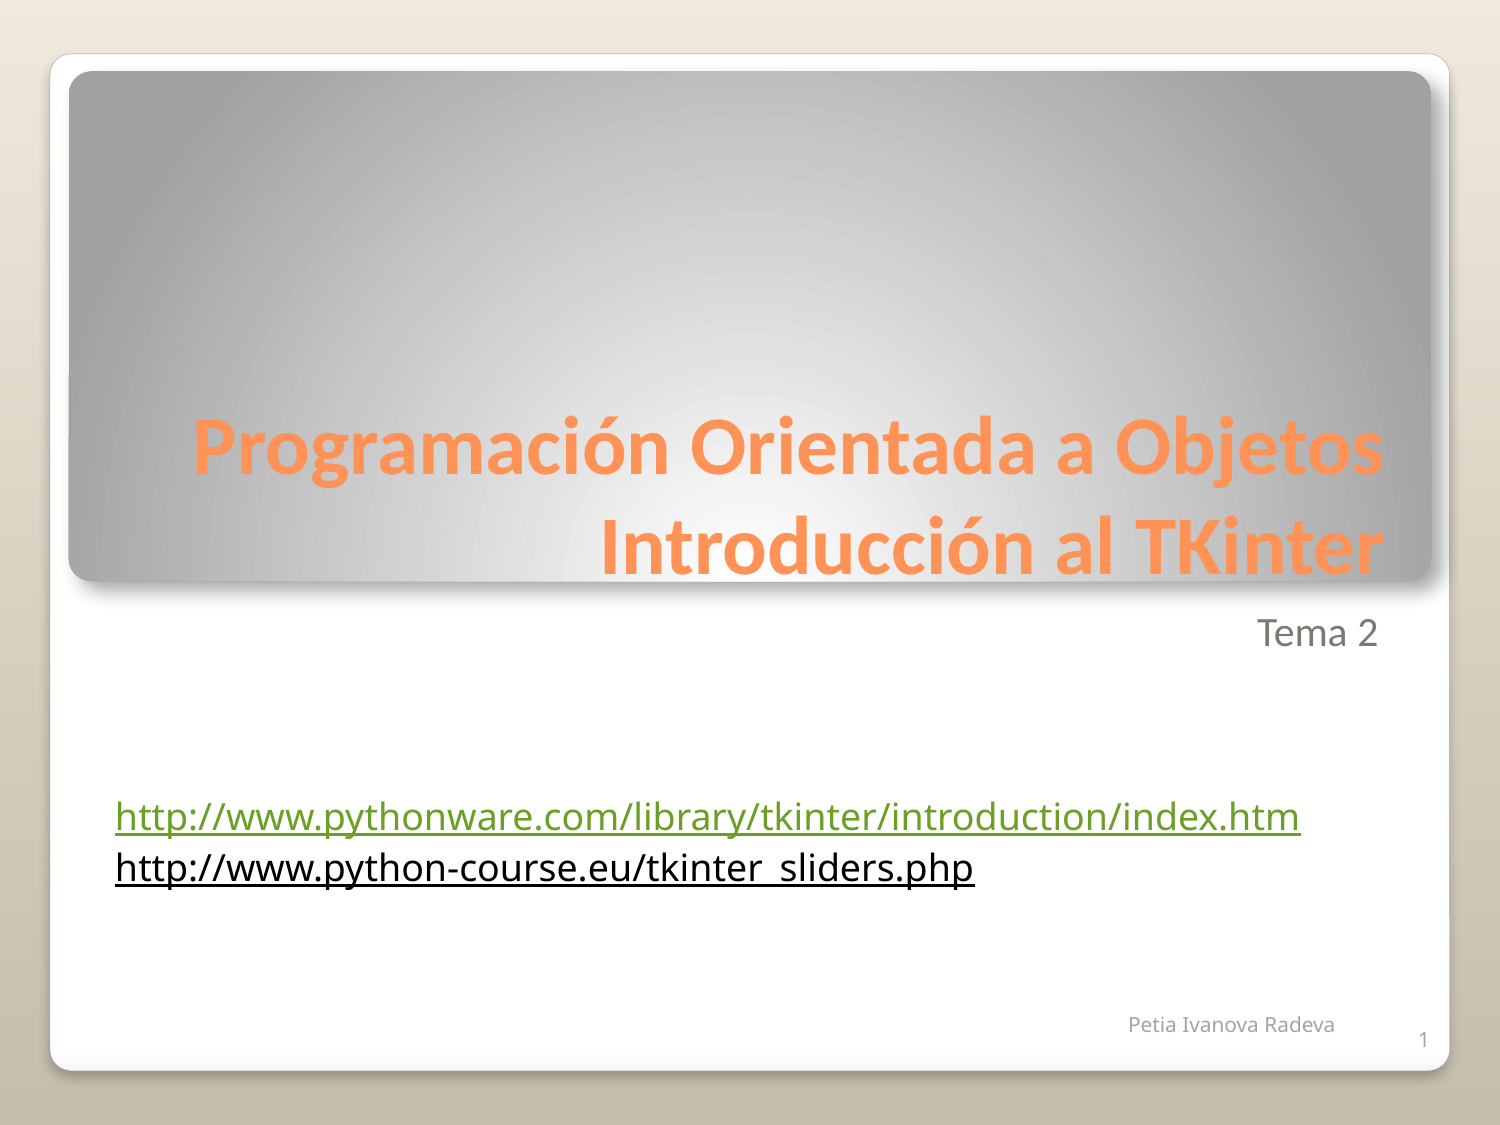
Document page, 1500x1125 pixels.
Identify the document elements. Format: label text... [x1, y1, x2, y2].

text_box http://www.pythonware.com/library/tkinter/introduction/index.htm http://www.python-course.eu/tkinter_sliders.php [100, 785, 1424, 902]
subtitle Tema 2 [118, 604, 1394, 755]
slide_number 1 [1369, 1002, 1445, 1063]
title Programación Orientada a Objetos Introducción al TKinter [118, 298, 1394, 599]
footer Petia Ivanova Radeva [1113, 984, 1383, 1045]
